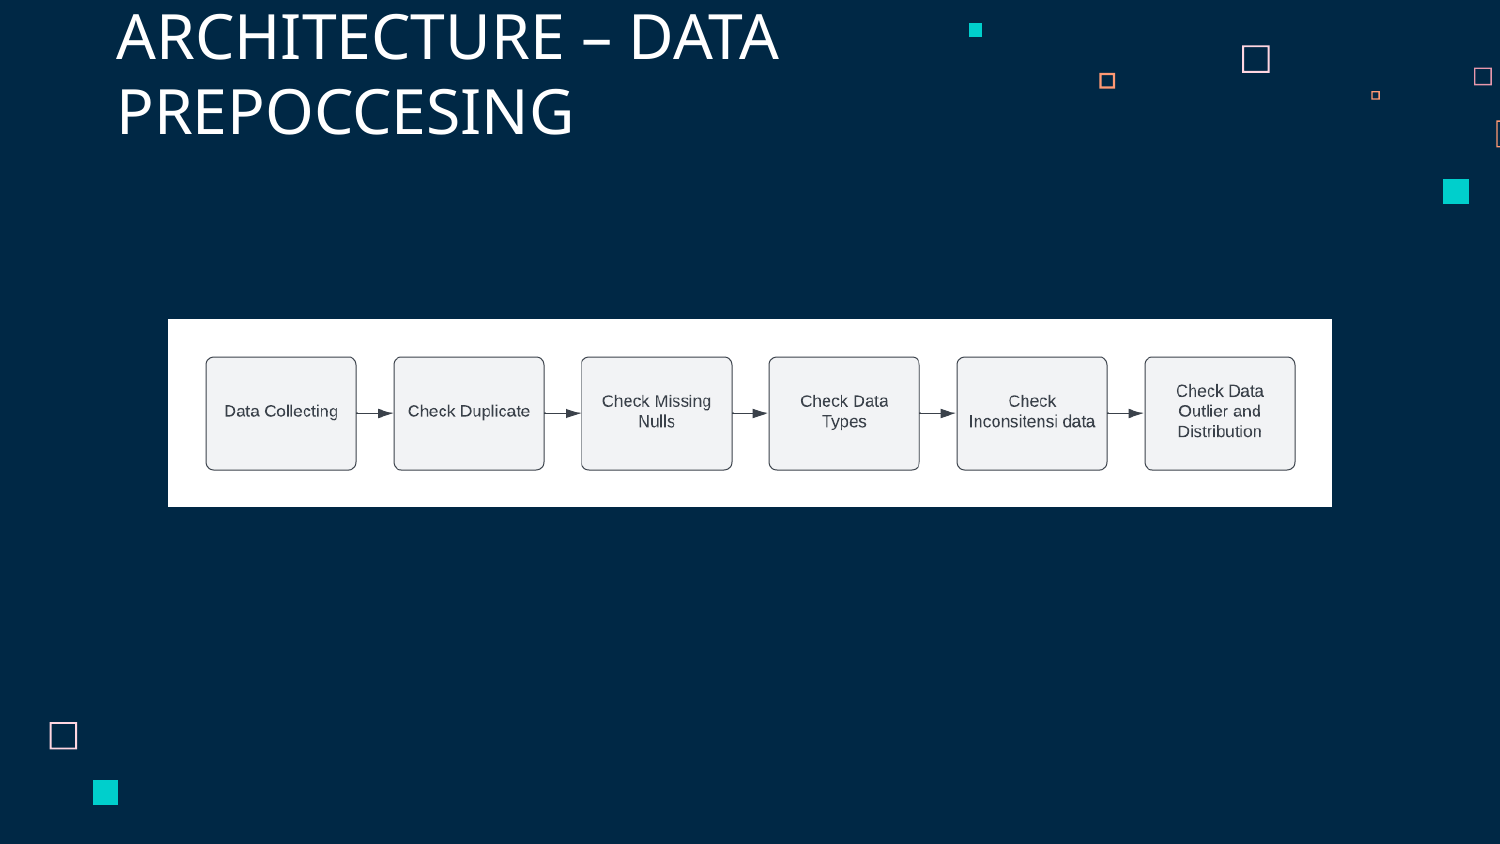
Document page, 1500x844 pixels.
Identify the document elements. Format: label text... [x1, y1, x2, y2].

picture [168, 318, 1332, 507]
title ARCHITECTURE – DATA PREPOCCESING [101, 67, 1089, 163]
